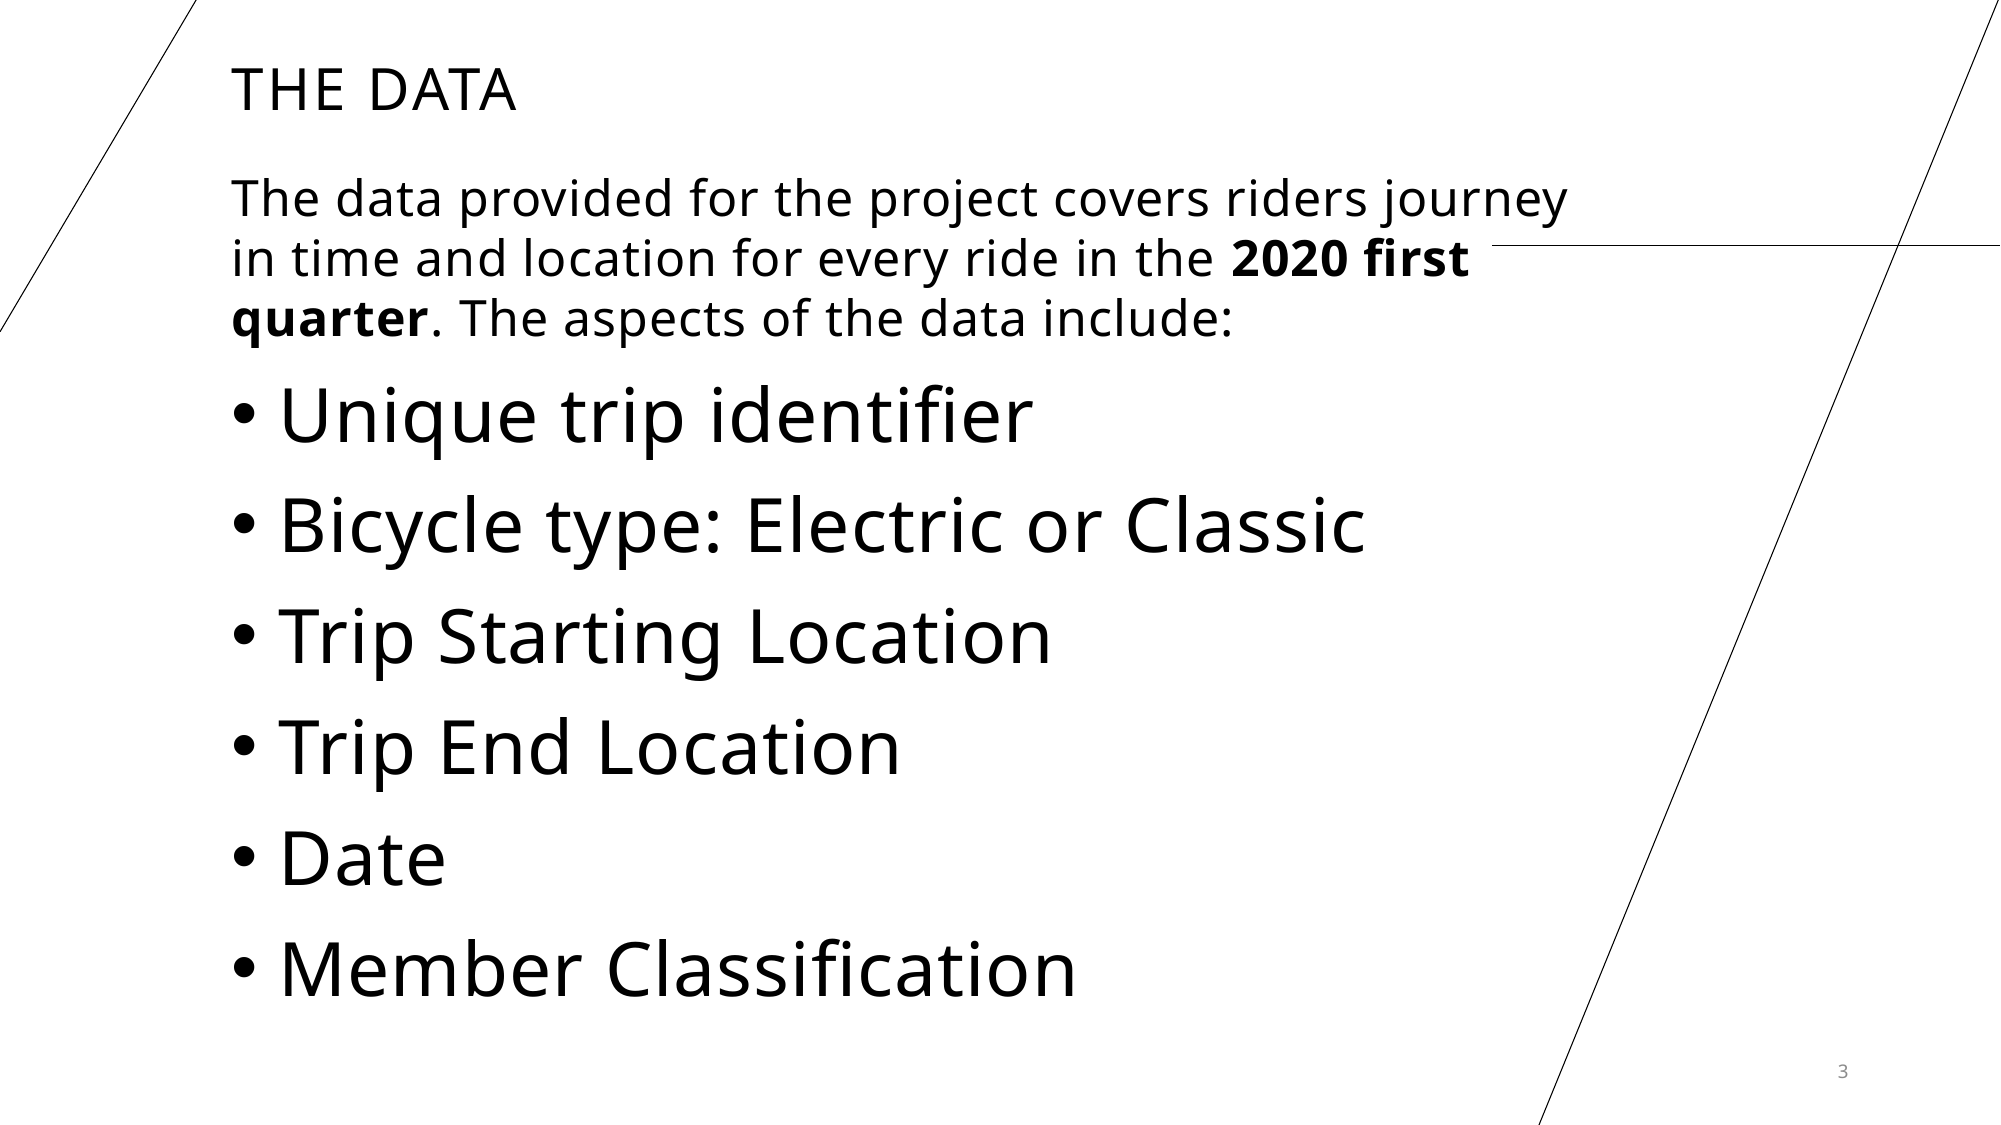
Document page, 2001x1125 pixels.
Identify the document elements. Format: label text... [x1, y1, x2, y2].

title The Data [216, 43, 1413, 131]
list The data provided for the project covers riders journey in time and location for every ride in the 2020 first quarter. The aspects of the data include: Unique trip identifier Bicycle type: Electric or Classic Trip Starting Location Trip End Location Date Member Classification [216, 158, 1620, 1043]
slide_number 3 [1701, 1042, 1864, 1103]
